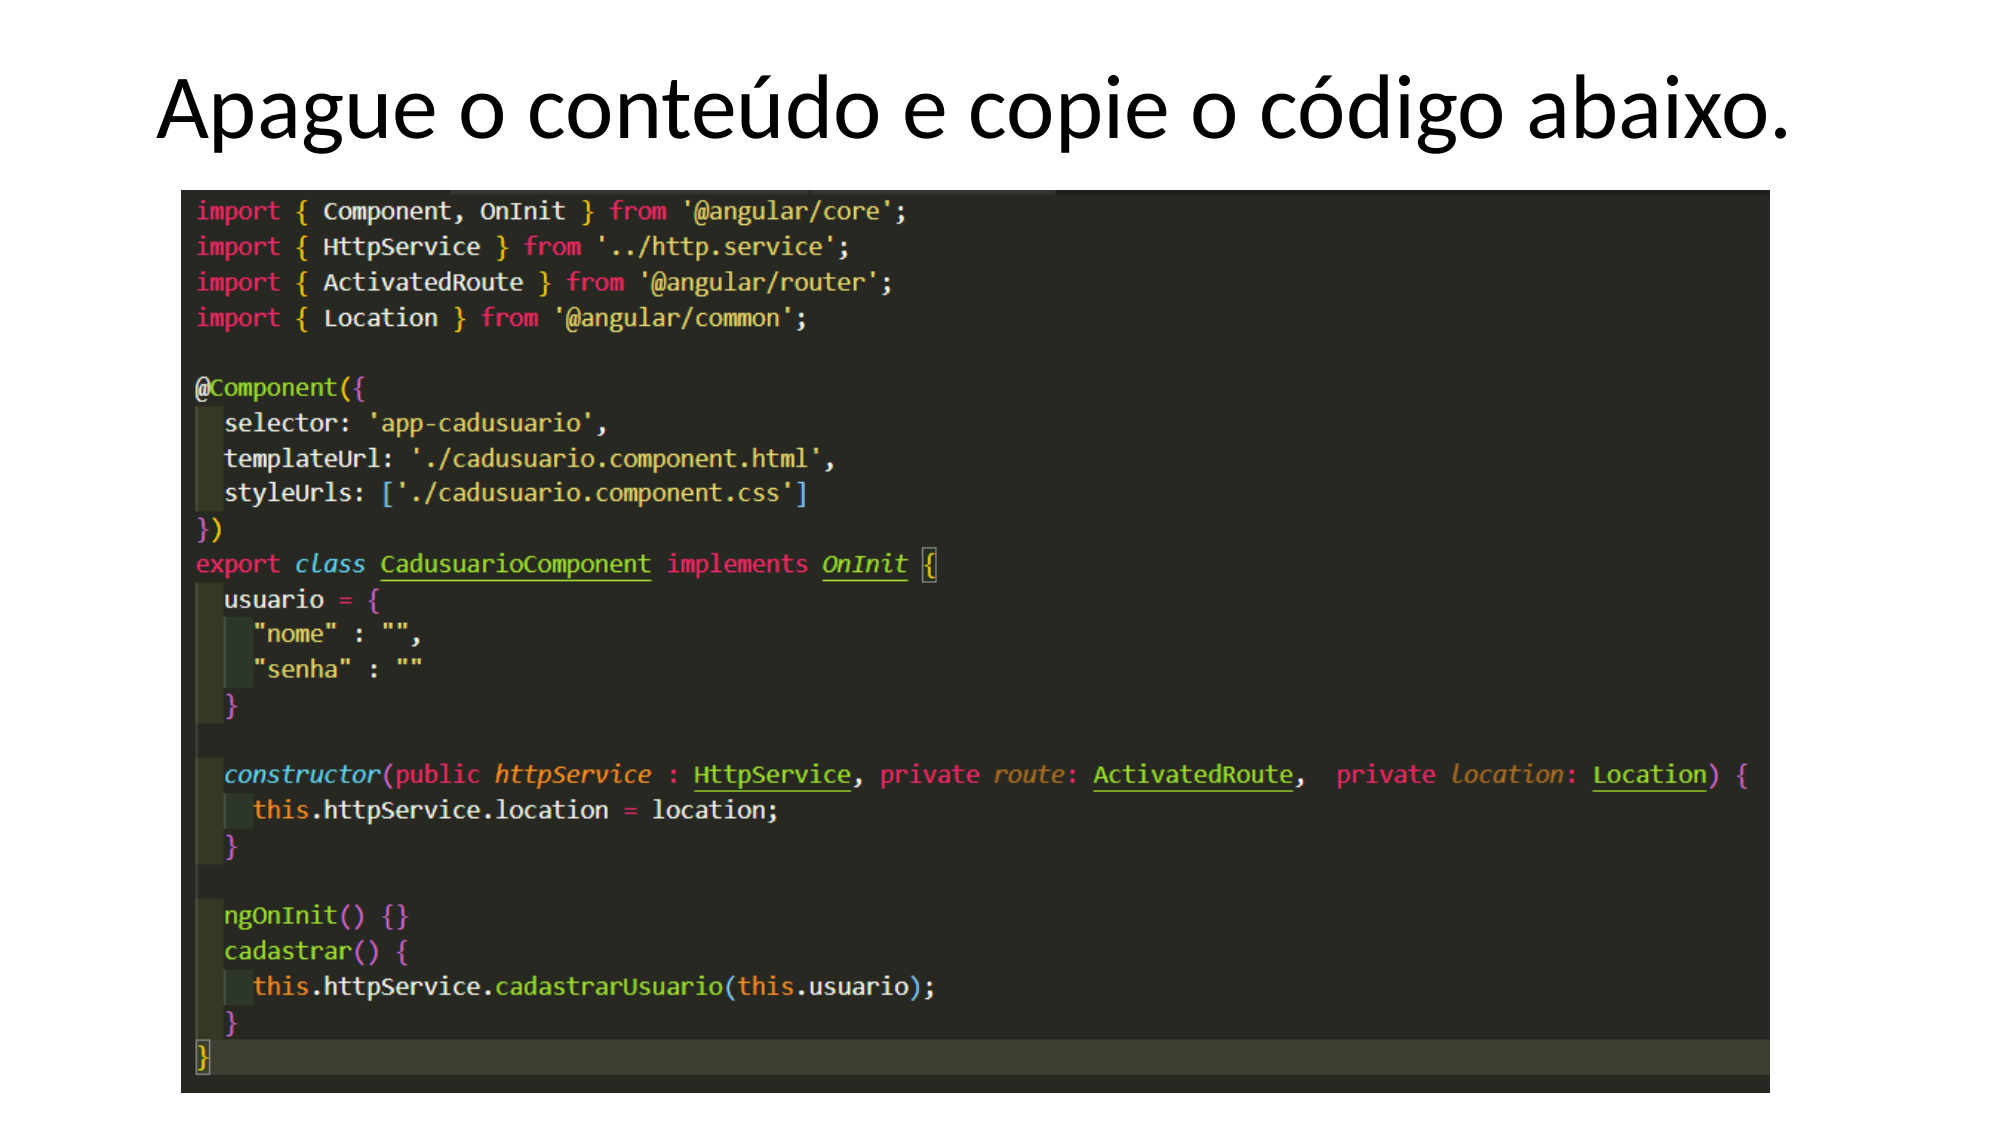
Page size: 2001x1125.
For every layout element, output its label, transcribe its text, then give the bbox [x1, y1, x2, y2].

picture [181, 189, 1771, 1093]
list Apague o conteúdo e copie o código abaixo. [75, 38, 1876, 159]
